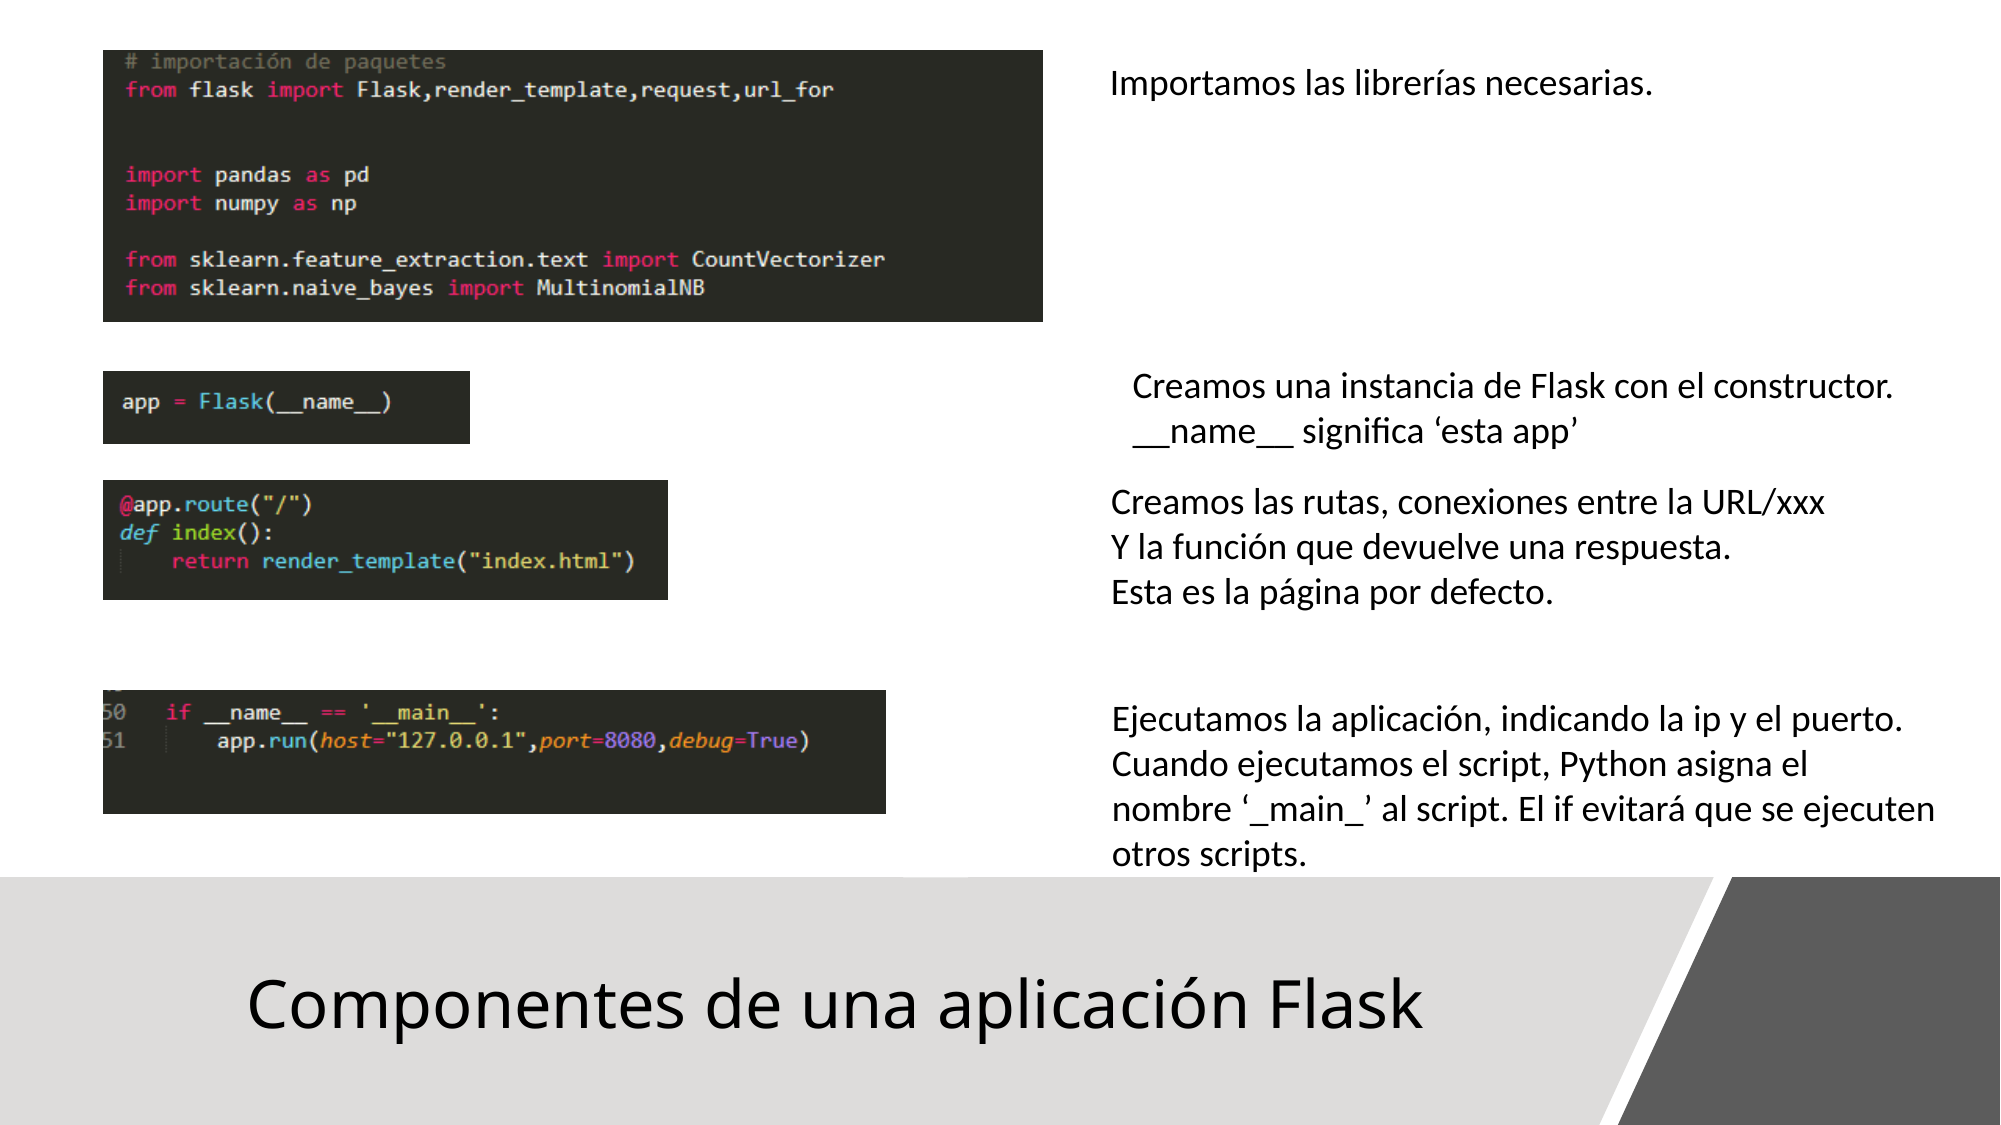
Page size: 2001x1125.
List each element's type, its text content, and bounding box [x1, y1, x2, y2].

text_box [1616, 875, 2000, 1125]
text_box Creamos una instancia de Flask con el constructor. __name__ significa ‘esta app’ [1117, 354, 1910, 459]
picture [103, 690, 886, 814]
text_box Importamos las librerías necesarias. [1094, 50, 1670, 111]
text_box Ejecutamos la aplicación, indicando la ip y el puerto. Cuando ejecutamos el script, Python asigna el nombre ‘_main_’ al script. El if evitará que se ejecuten otros scripts. [1097, 686, 1961, 882]
text_box [0, 875, 1713, 1125]
picture [103, 50, 1043, 322]
title Componentes de una aplicación Flask [86, 955, 1587, 1051]
picture [103, 480, 668, 600]
text_box Creamos las rutas, conexiones entre la URL/xxx Y la función que devuelve una respuesta. Esta es la página por defecto. [1096, 469, 1850, 620]
picture [103, 371, 470, 444]
